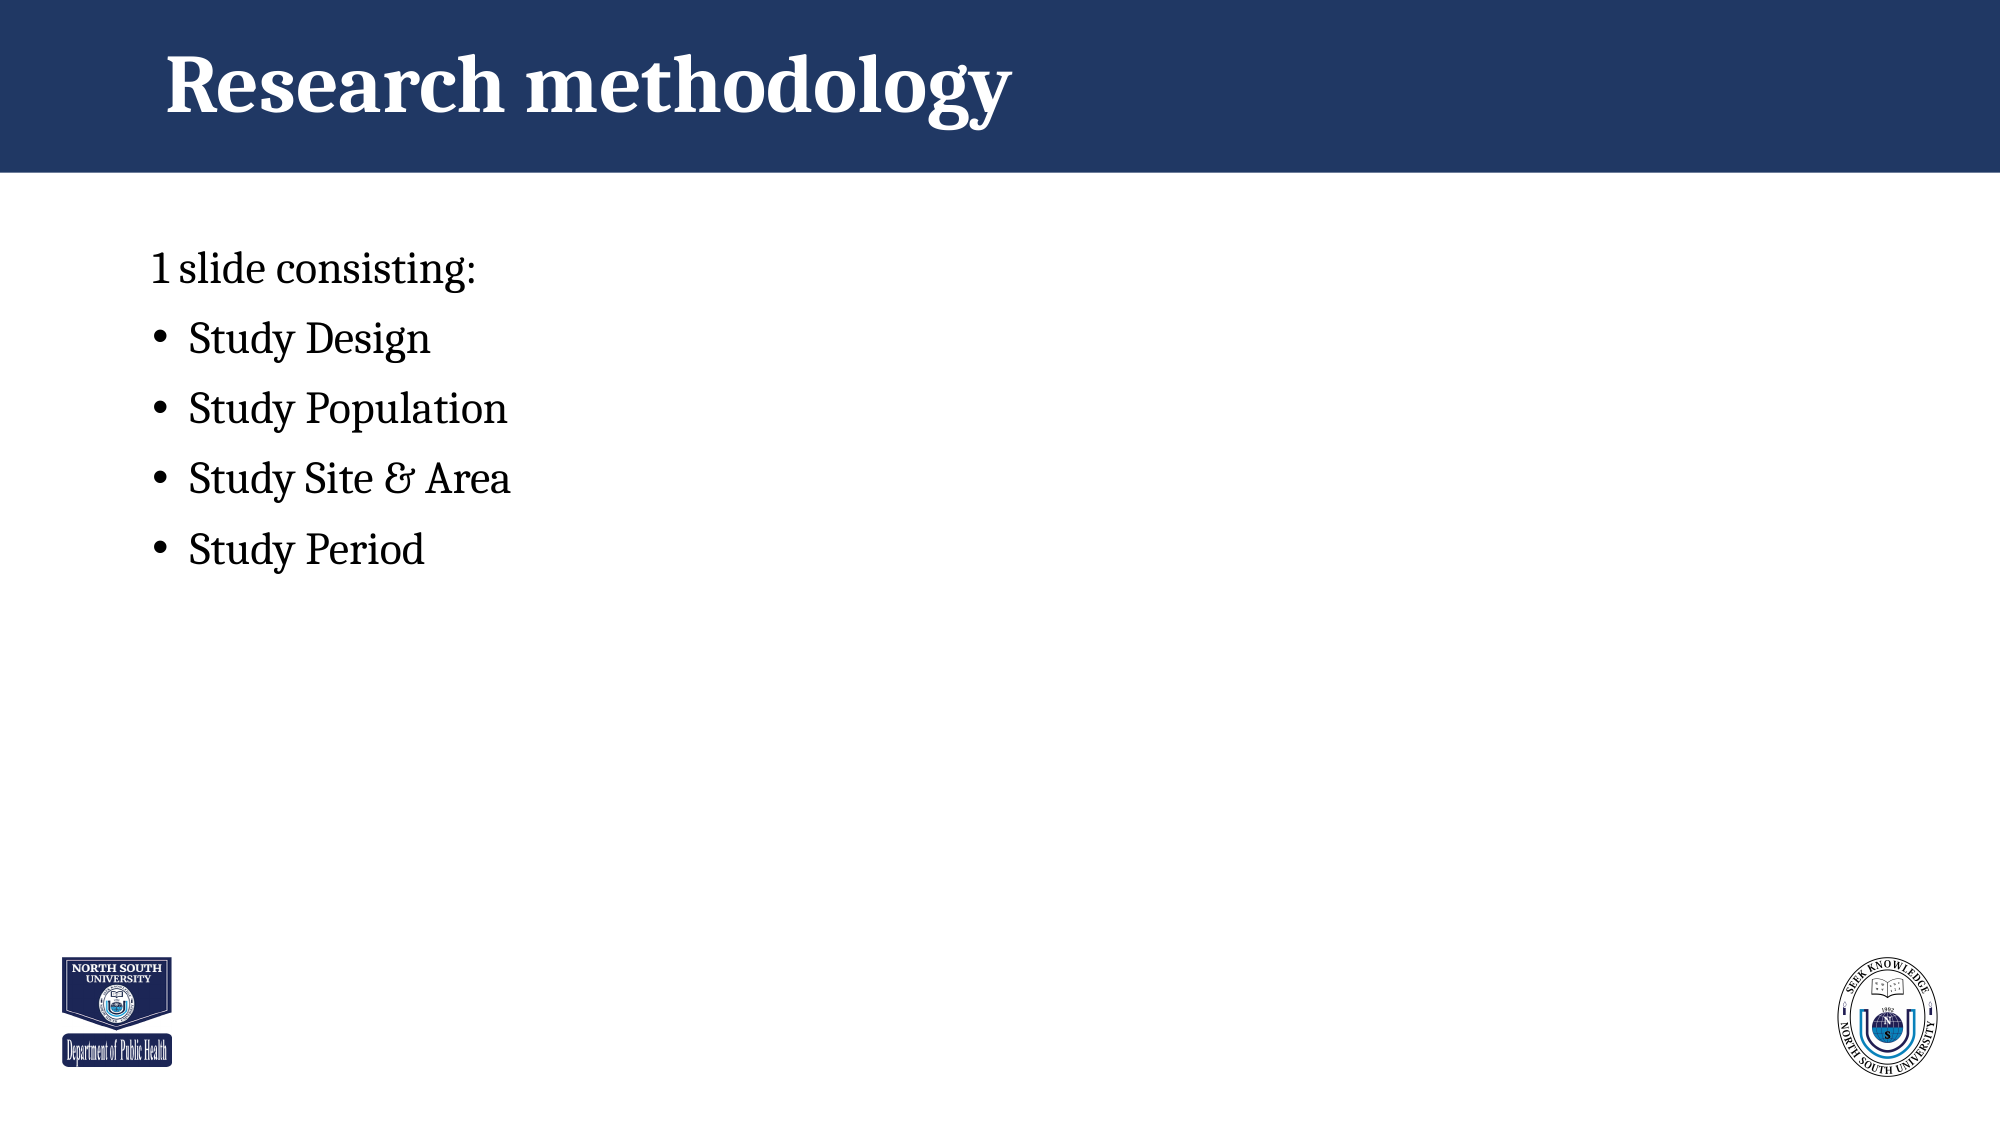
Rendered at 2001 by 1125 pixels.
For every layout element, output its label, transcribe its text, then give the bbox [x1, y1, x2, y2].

picture [62, 957, 172, 1068]
list 1 slide consisting: Study Design Study Population Study Site & Area Study Period [137, 236, 1863, 995]
title Research methodology [0, 0, 2000, 173]
picture [1837, 957, 1938, 1077]
